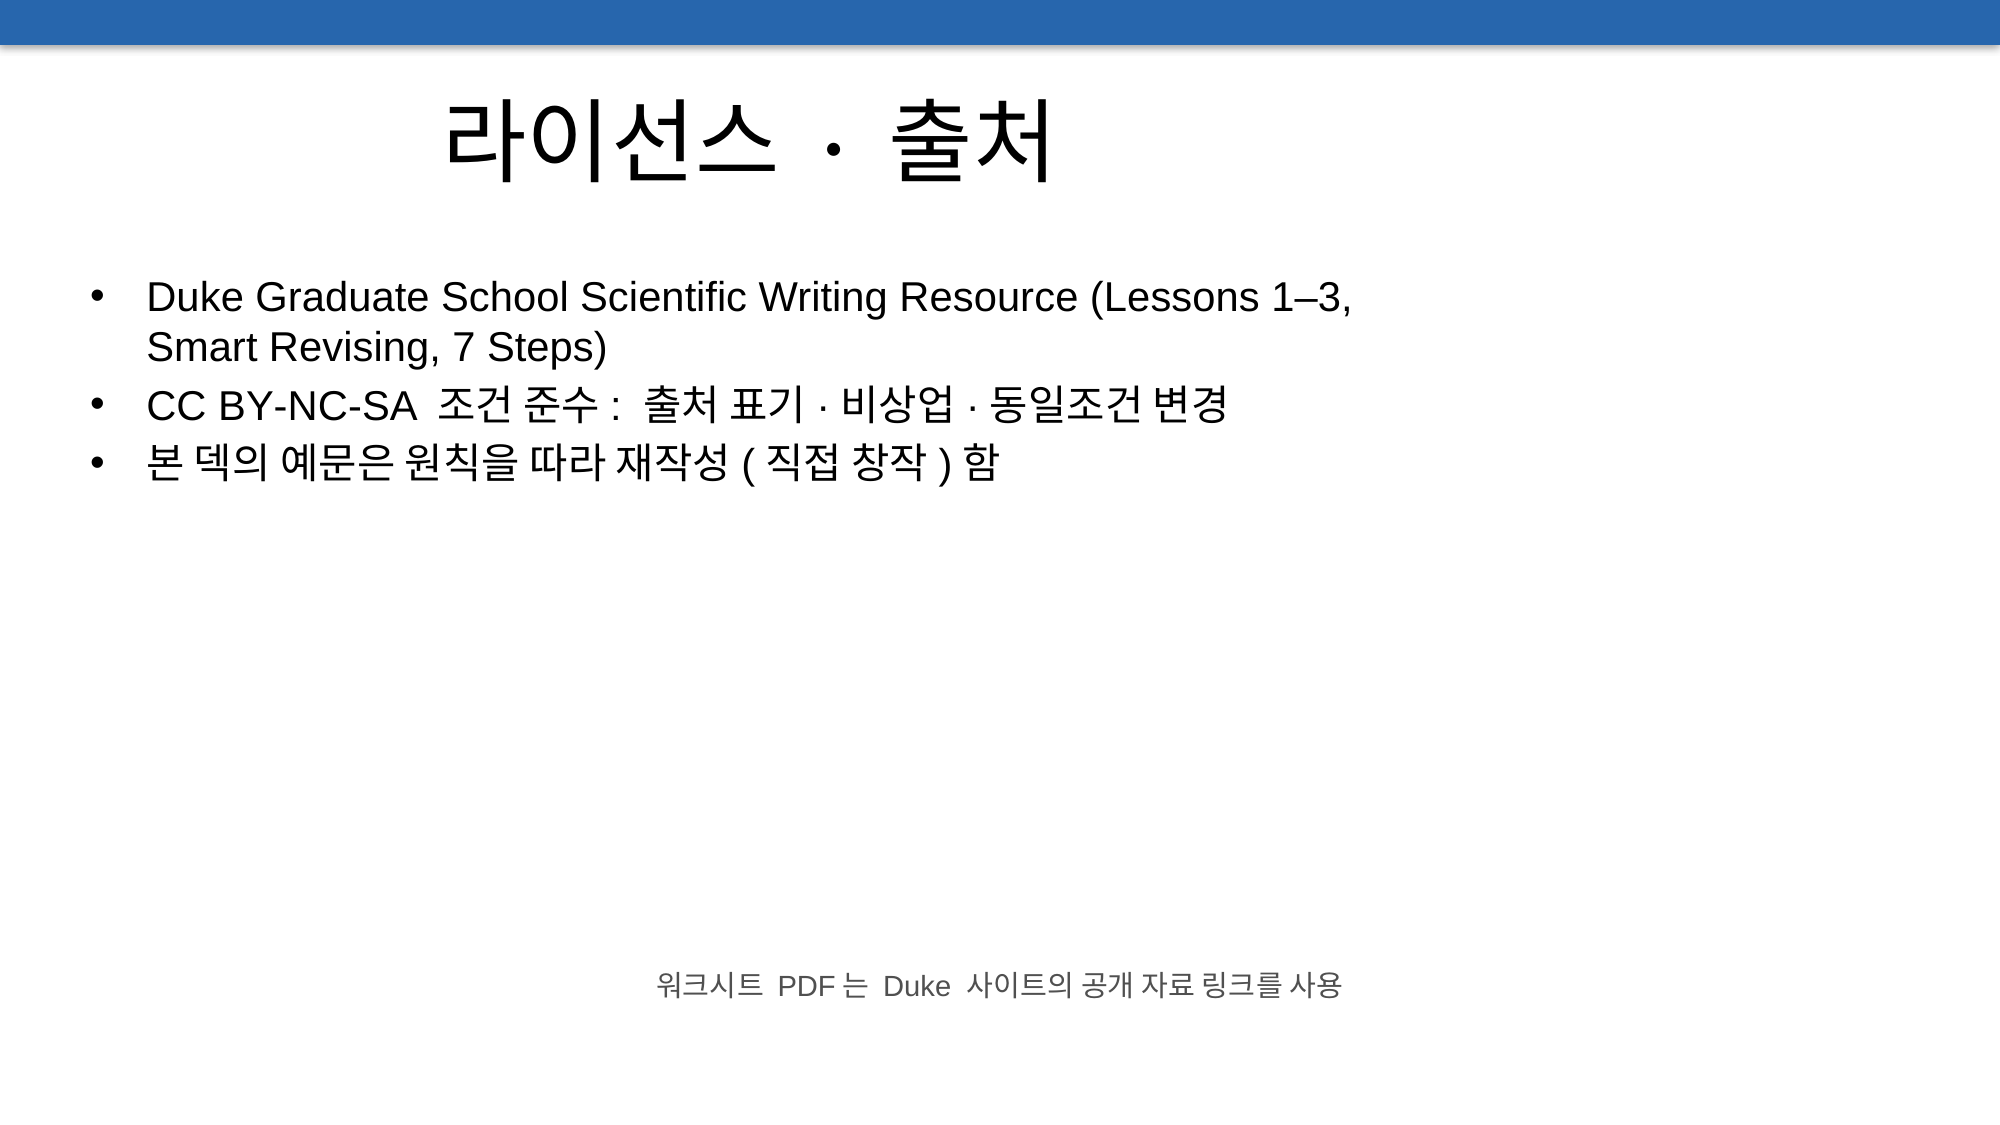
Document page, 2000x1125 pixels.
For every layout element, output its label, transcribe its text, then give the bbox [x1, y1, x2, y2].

text_box 워크시트 PDF는 Duke 사이트의 공개 자료 링크를 사용 [641, 959, 1359, 1010]
list Duke Graduate School Scientific Writing Resource (Lessons 1–3, Smart Revising, 7 Steps) CC BY‑NC‑SA 조건 준수: 출처 표기·비상업·동일조건 변경 본 덱의 예문은 원칙을 따라 재작성(직접 창작)함 [75, 262, 1425, 1005]
text_box [0, 0, 2000, 46]
title 라이선스 · 출처 [75, 56, 1425, 233]
